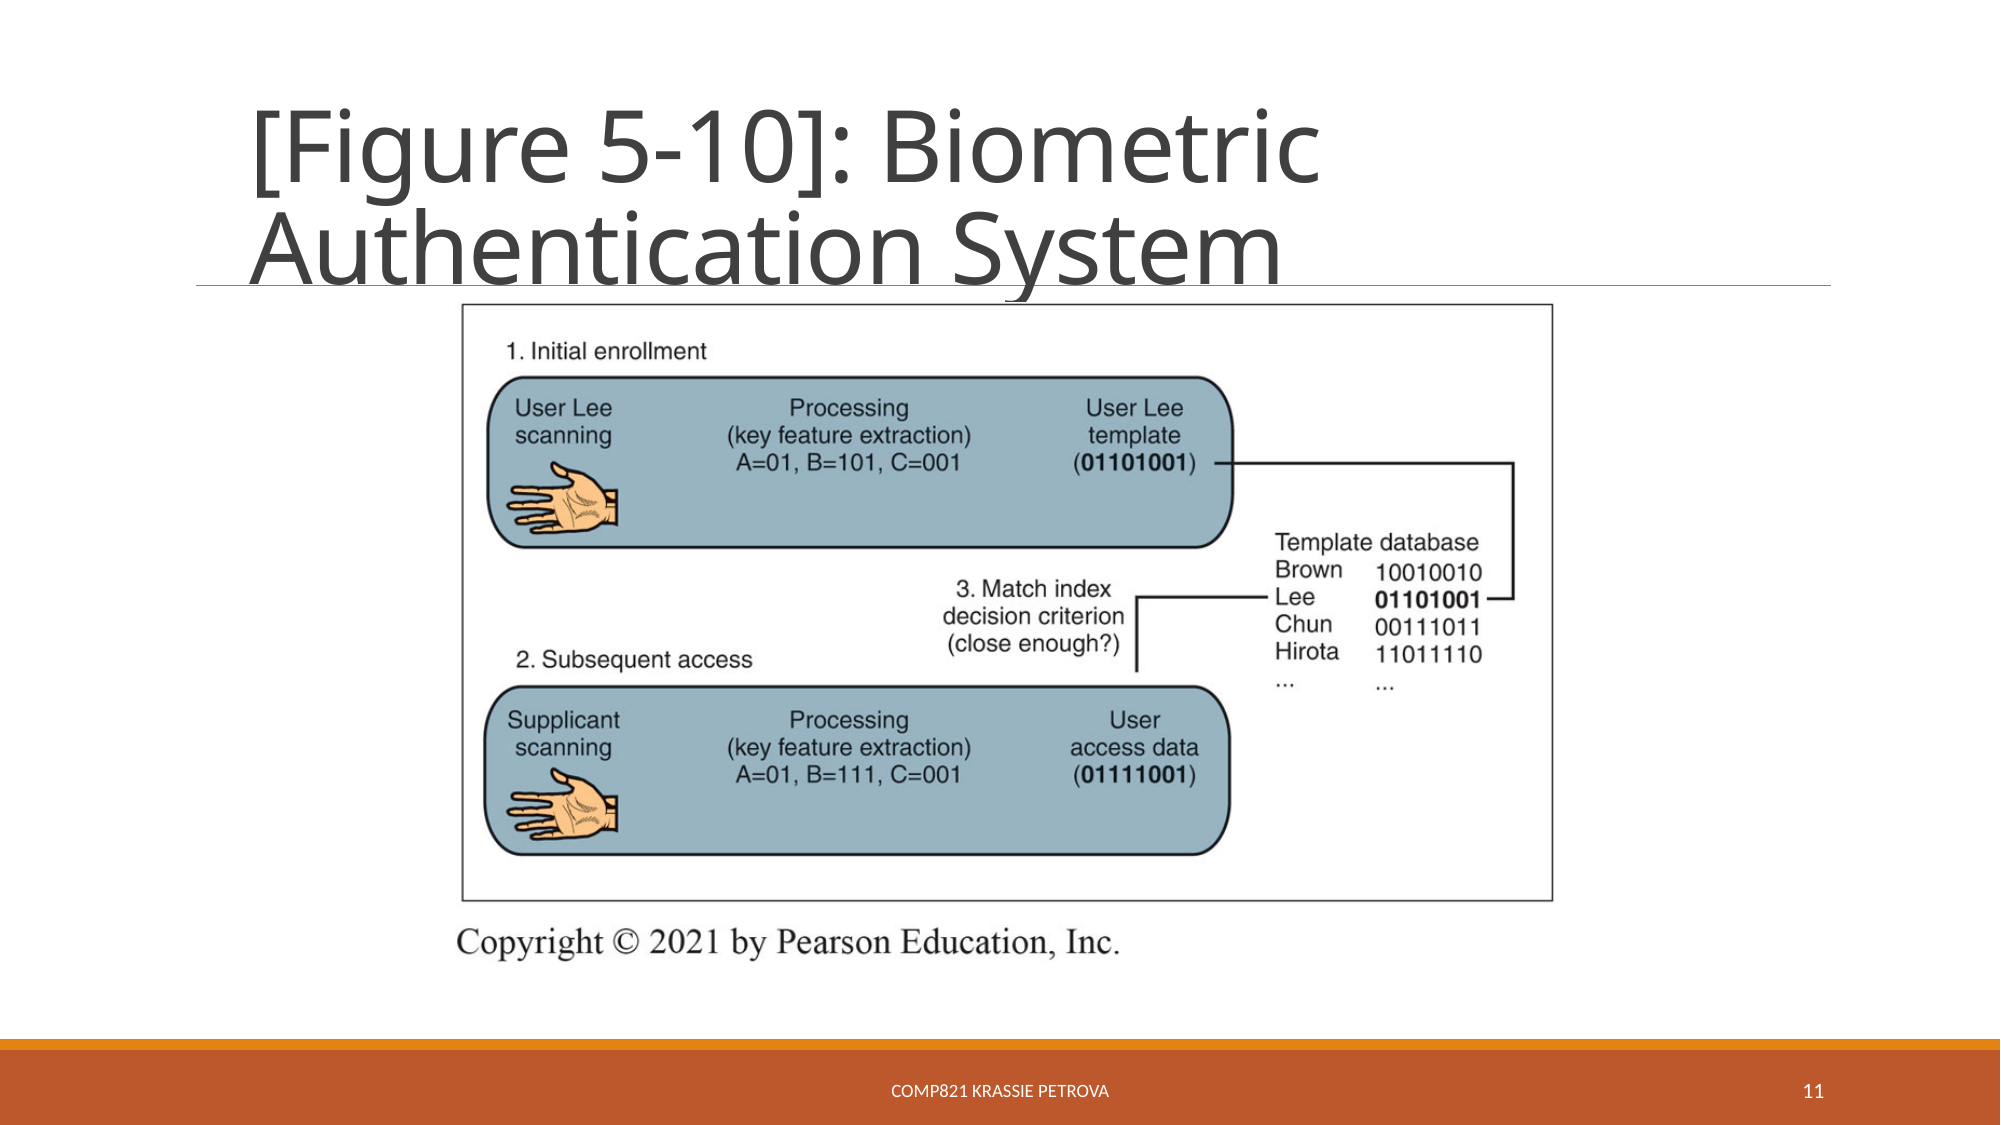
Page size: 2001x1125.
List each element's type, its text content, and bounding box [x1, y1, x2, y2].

footer COMP821 Krassie Petrova [604, 1059, 1396, 1120]
title [Figure 5-10]: Biometric Authentication System [234, 91, 1750, 313]
slide_number 11 [1624, 1059, 1840, 1120]
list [454, 302, 1556, 964]
